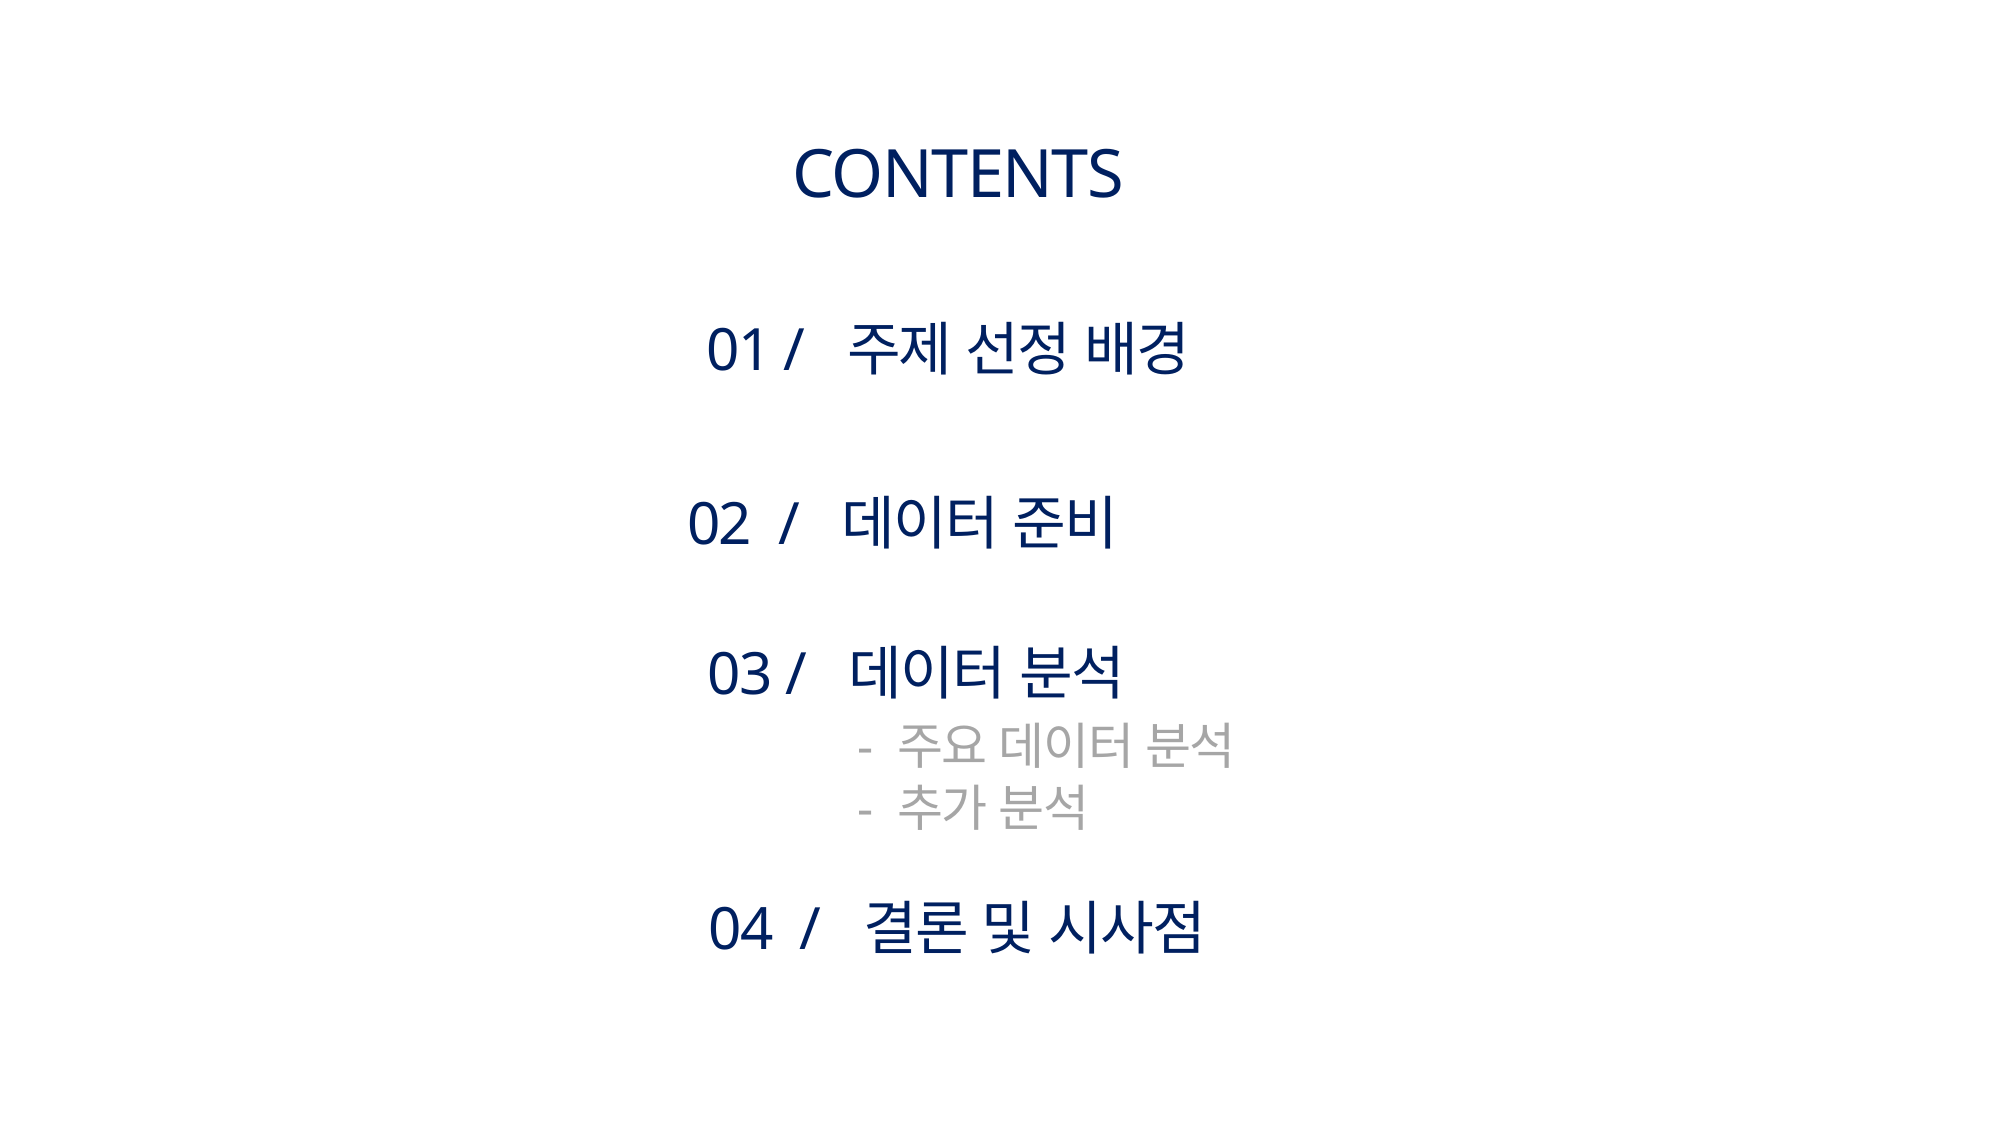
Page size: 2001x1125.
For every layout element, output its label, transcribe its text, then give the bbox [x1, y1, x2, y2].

text_box 04 / 결론 및 시사점 [699, 911, 1216, 1036]
text_box CONTENTS [792, 131, 1441, 212]
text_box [678, 307, 1362, 632]
text_box 03 / 데이터 분석 - 주요 데이터 분석 - 추가 분석 [698, 632, 1245, 911]
